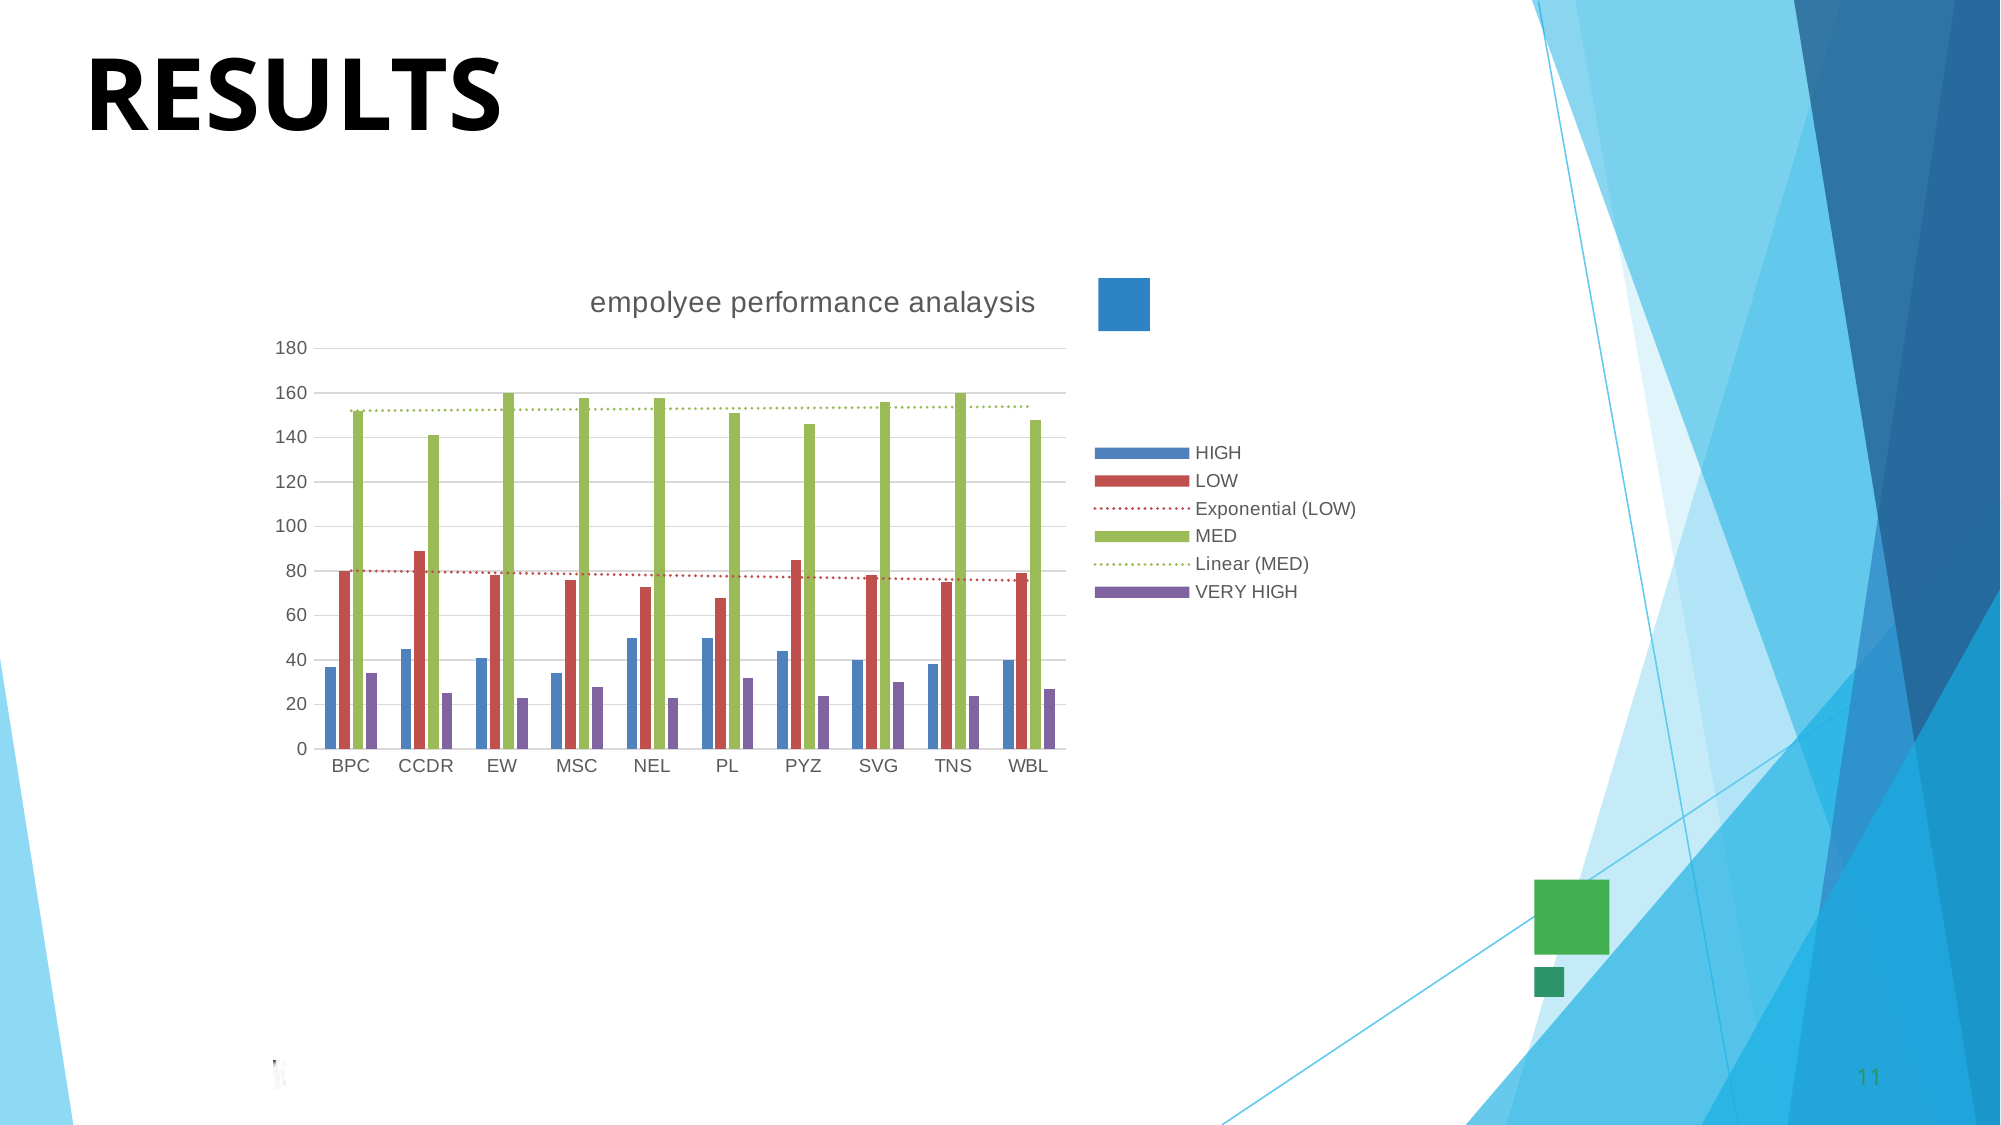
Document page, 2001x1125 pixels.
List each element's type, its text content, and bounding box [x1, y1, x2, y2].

text_box [252, 328, 1535, 955]
text_box [1535, 879, 1610, 955]
text_box [1534, 967, 1565, 997]
title RESULTS [81, 28, 516, 219]
chart [252, 257, 1376, 788]
picture [273, 1060, 287, 1091]
text_box 11 [1849, 1061, 1888, 1095]
